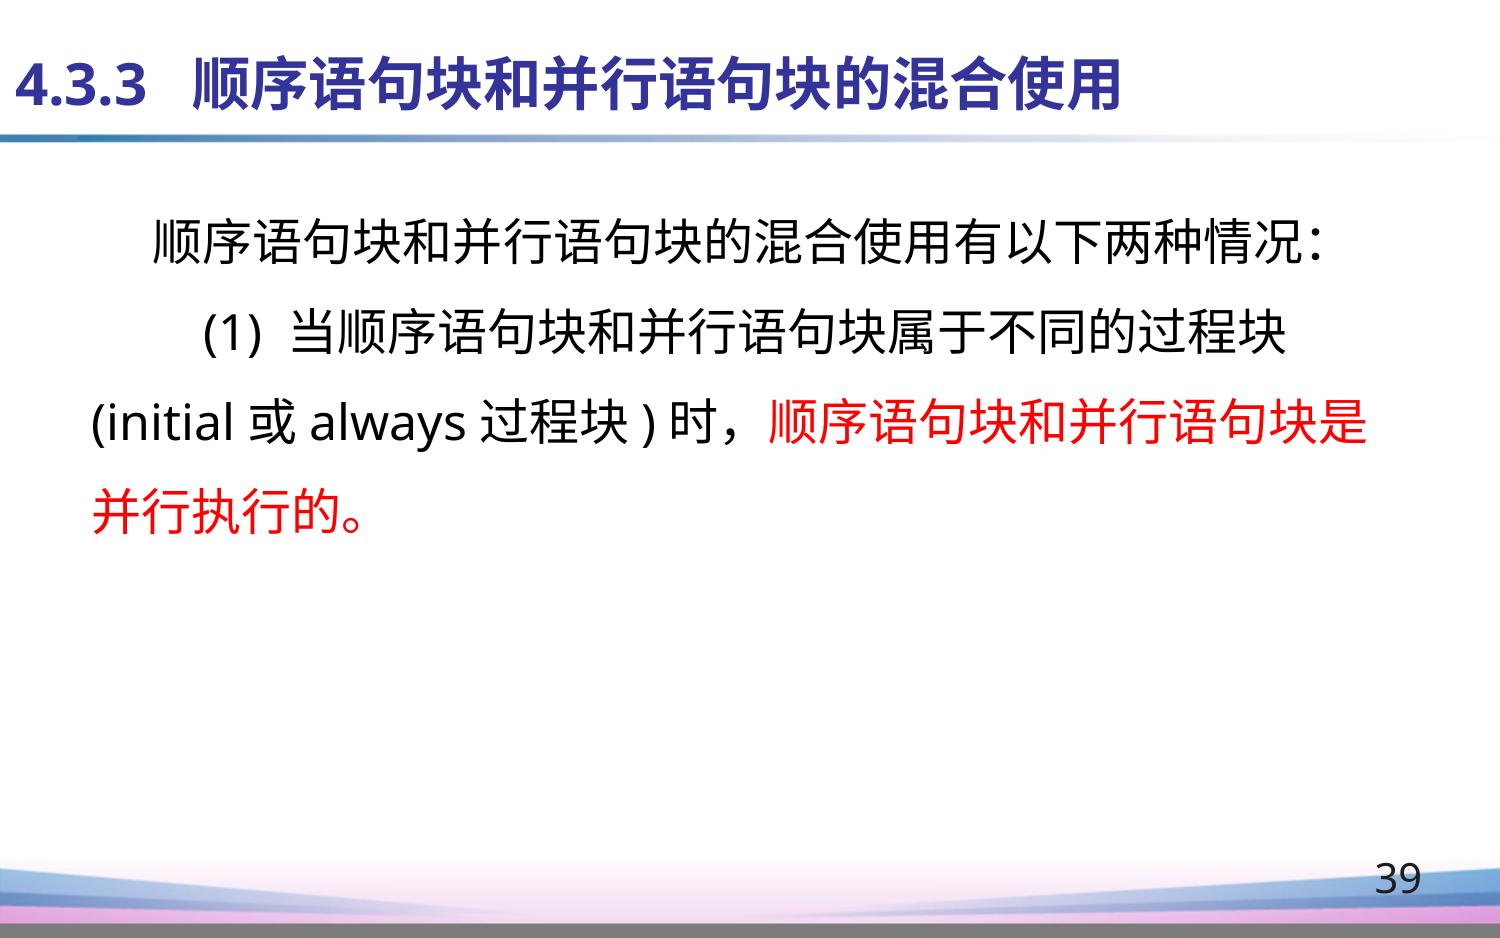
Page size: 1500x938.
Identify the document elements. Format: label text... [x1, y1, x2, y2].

picture [0, 0, 1500, 938]
title 4.3.3 顺序语句块和并行语句块的混合使用 [0, 0, 1279, 125]
list 顺序语句块和并行语句块的混合使用有以下两种情况： (1) 当顺序语句块和并行语句块属于不同的过程块(initial或always过程块)时，顺序语句块和并行语句块是并行执行的。 [76, 173, 1424, 843]
slide_number 39 [1125, 842, 1438, 917]
